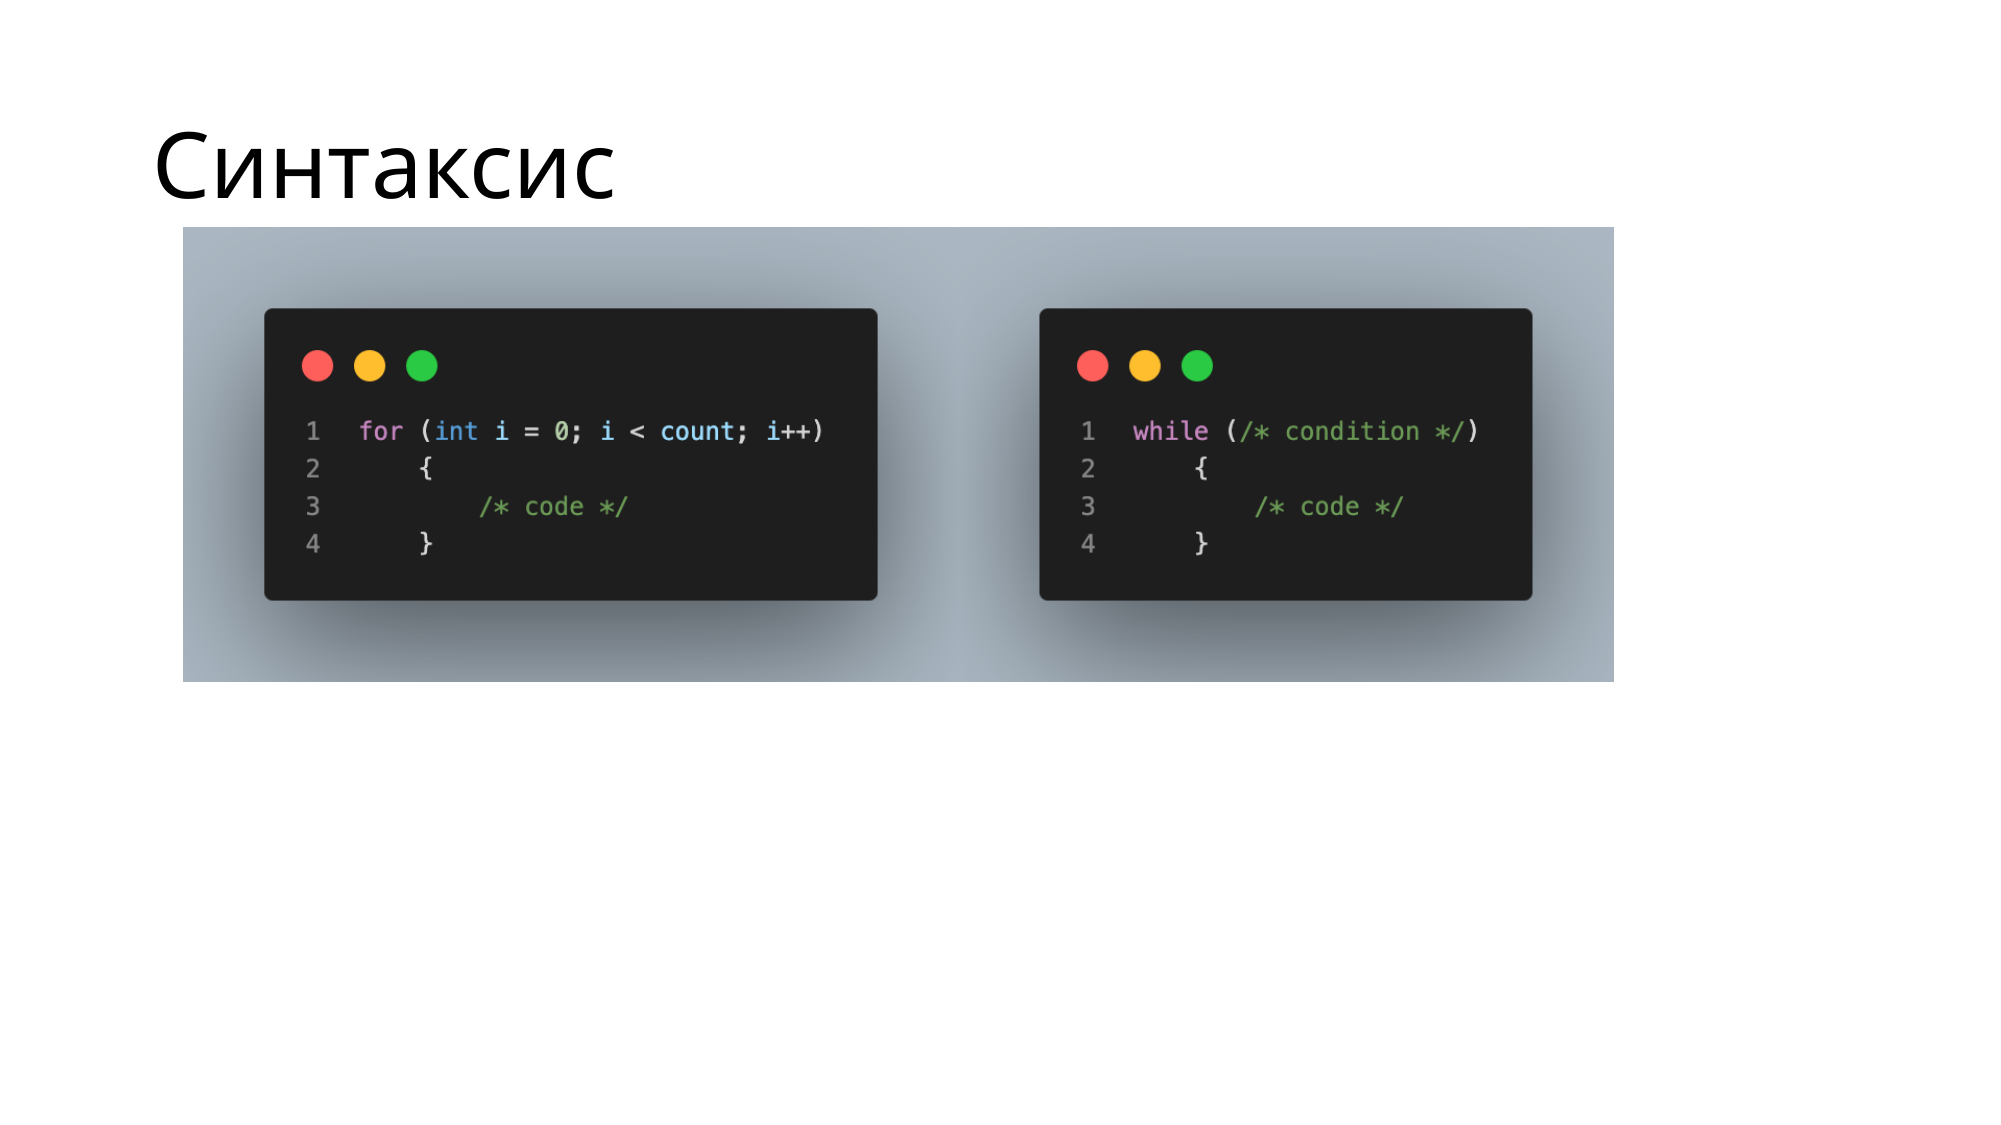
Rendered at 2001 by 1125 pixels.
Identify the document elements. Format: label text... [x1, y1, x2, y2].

title Синтаксис [137, 59, 1863, 278]
picture [183, 227, 1614, 682]
